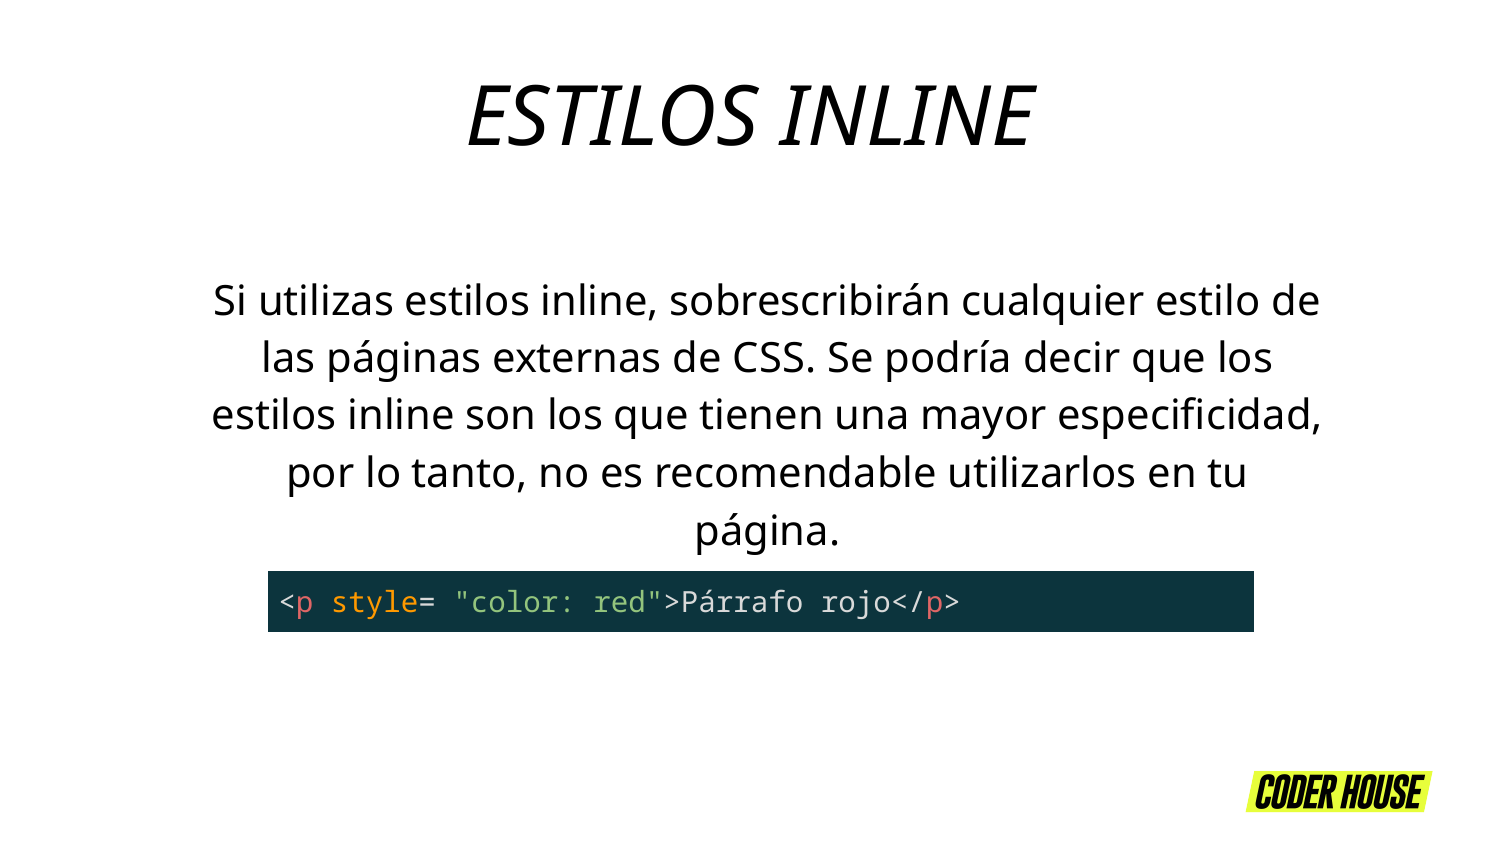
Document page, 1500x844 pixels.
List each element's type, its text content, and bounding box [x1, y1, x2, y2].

text_box Si utilizas estilos inline, sobrescribirán cualquier estilo de las páginas externas de CSS. Se podría decir que los estilos inline son los que tienen una mayor especificidad, por lo tanto, no es recomendable utilizarlos en tu página. [196, 250, 1339, 493]
picture [1241, 764, 1437, 819]
text_box ESTILOS INLINE [184, 32, 1316, 227]
table_header <p style= "color: red">Párrafo rojo</p> [268, 571, 1254, 632]
